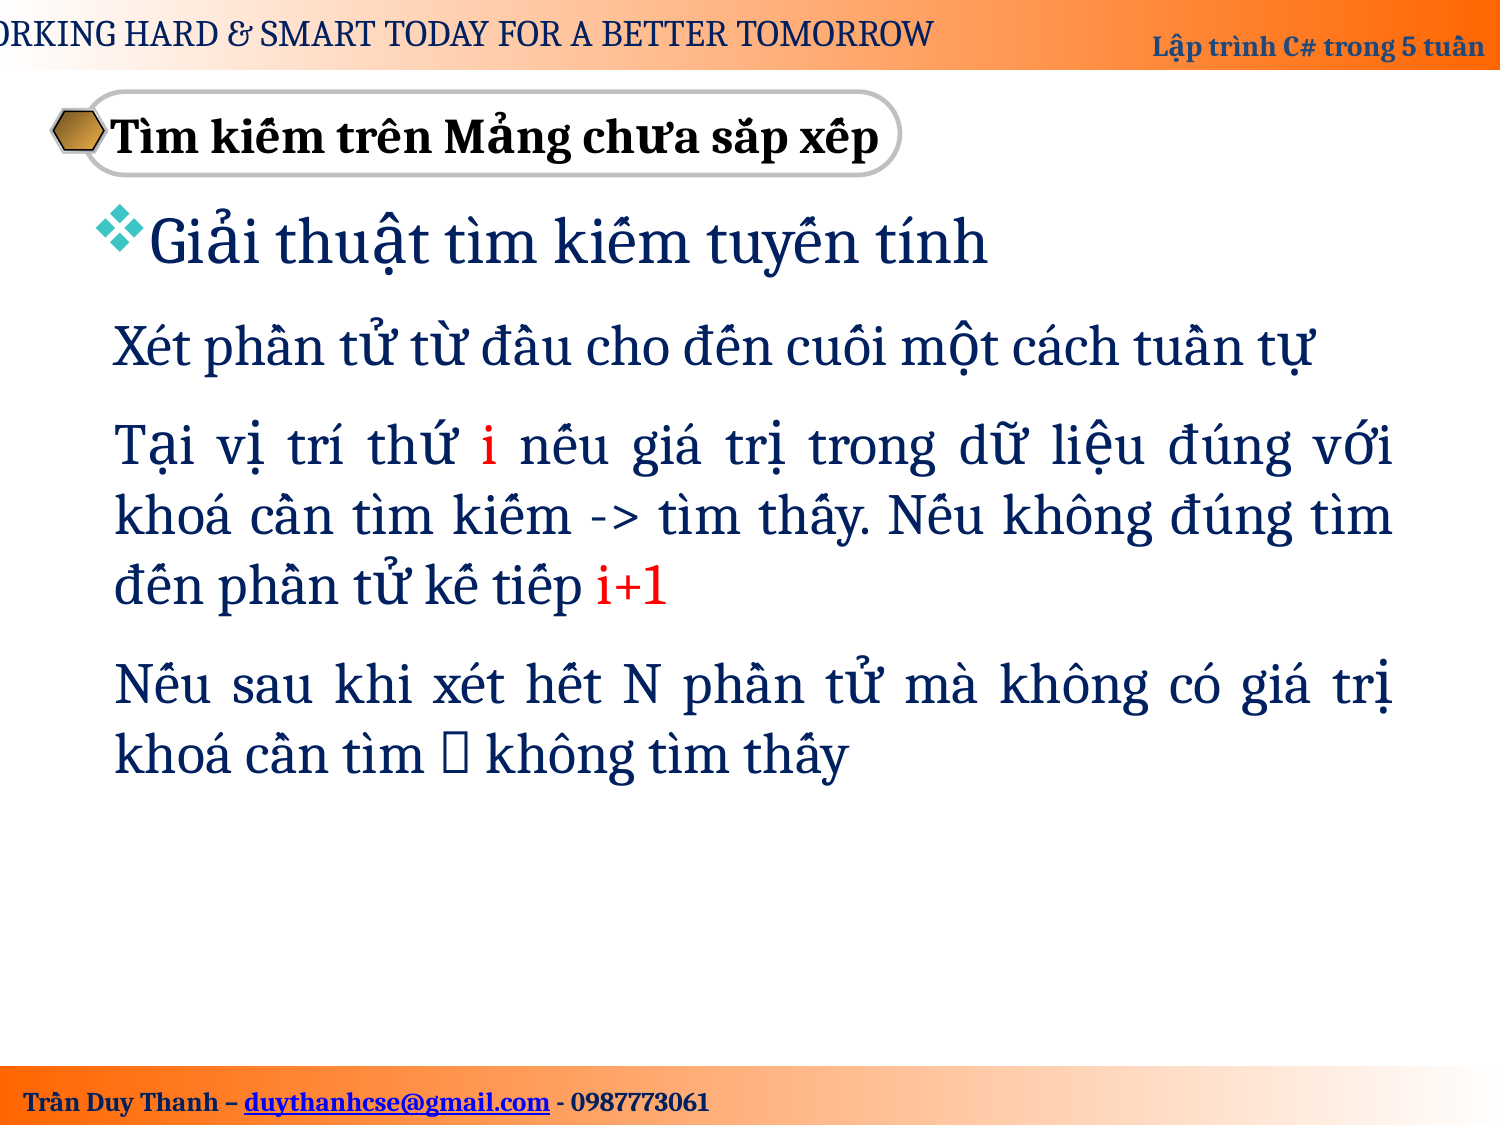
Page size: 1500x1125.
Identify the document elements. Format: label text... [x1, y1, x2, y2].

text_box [1207, 0, 1211, 70]
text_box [49, 91, 901, 176]
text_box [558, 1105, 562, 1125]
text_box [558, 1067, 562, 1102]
text_box Xét phần tử từ đầu cho đến cuối một cách tuần tự Tại vị trí thứ i nếu giá trị trong dữ liệu đúng với khoá cần tìm kiếm -> tìm thấy. Nếu không đúng tìm đến phần tử kế tiếp i+1 Nếu sau khi xét hết N phần tử mà không có giá trị khoá cần tìm  không tìm thấy [99, 299, 1409, 793]
text_box Giải thuật tìm kiếm tuyến tính [74, 189, 1425, 1050]
